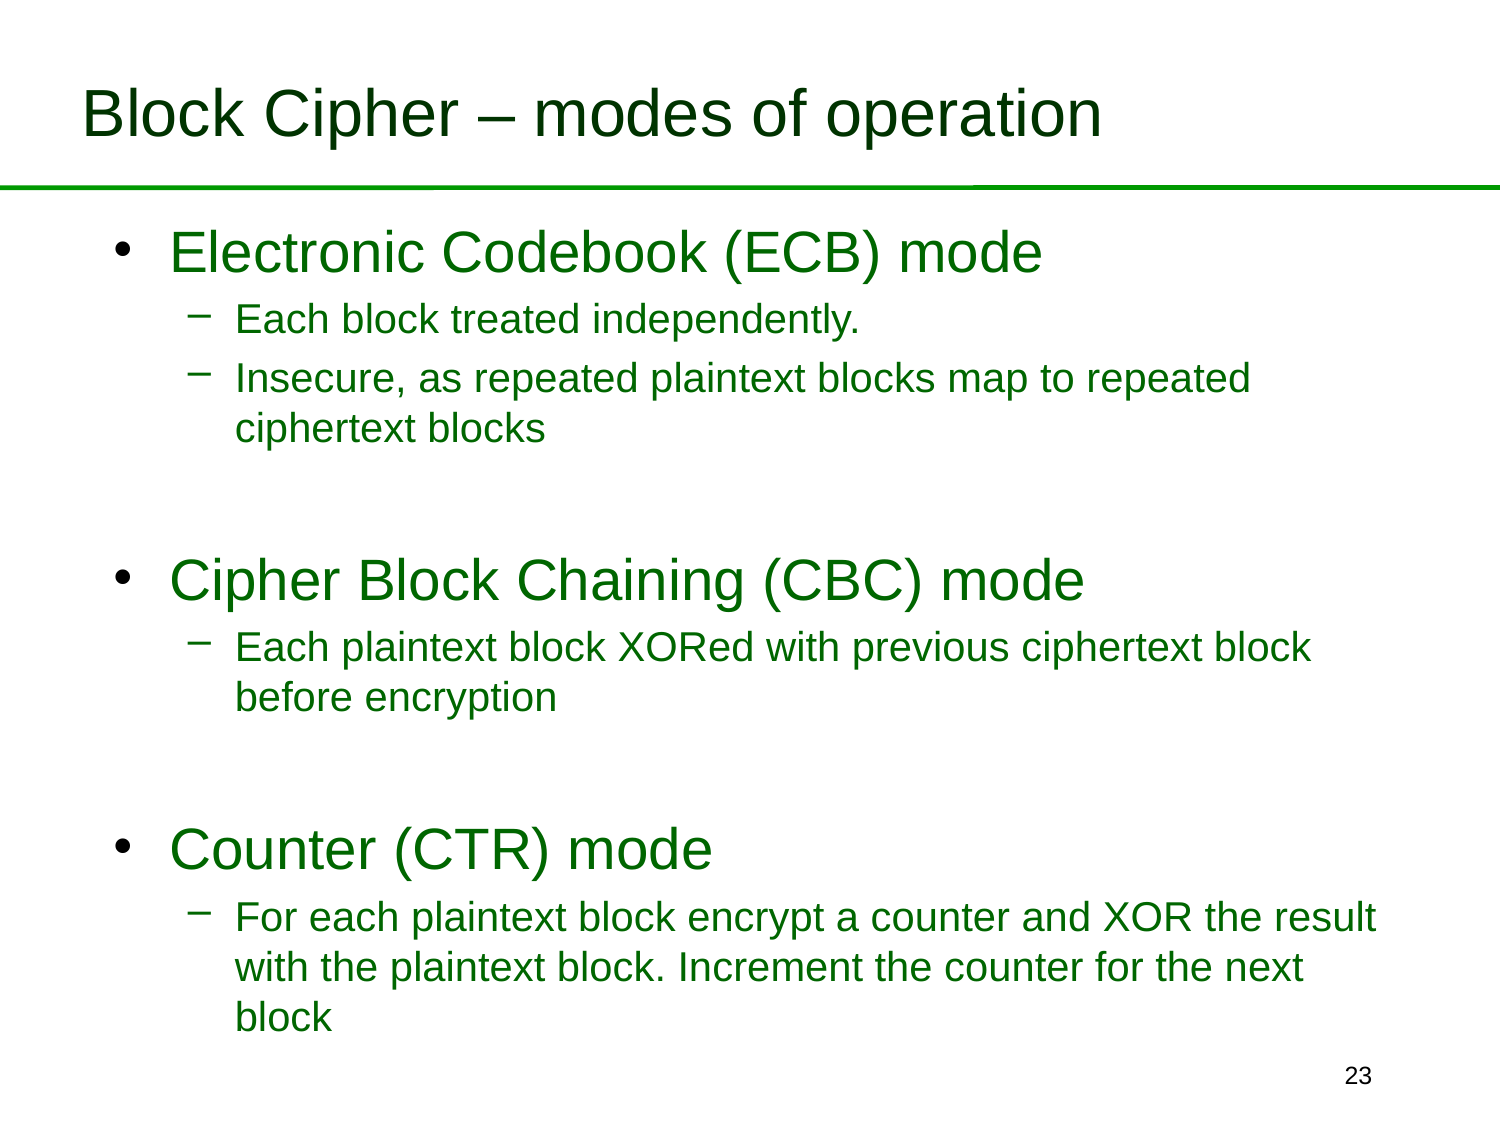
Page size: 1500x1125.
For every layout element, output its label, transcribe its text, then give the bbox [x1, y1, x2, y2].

slide_number 23 [1074, 1051, 1388, 1101]
list Electronic Codebook (ECB) mode Each block treated independently. Insecure, as repeated plaintext blocks map to repeated ciphertext blocks Cipher Block Chaining (CBC) mode Each plaintext block XORed with previous ciphertext block before encryption Counter (CTR) mode For each plaintext block encrypt a counter and XOR the result with the plaintext block. Increment the counter for the next block [97, 206, 1417, 1044]
title Block Cipher – modes of operation [66, 31, 1412, 188]
